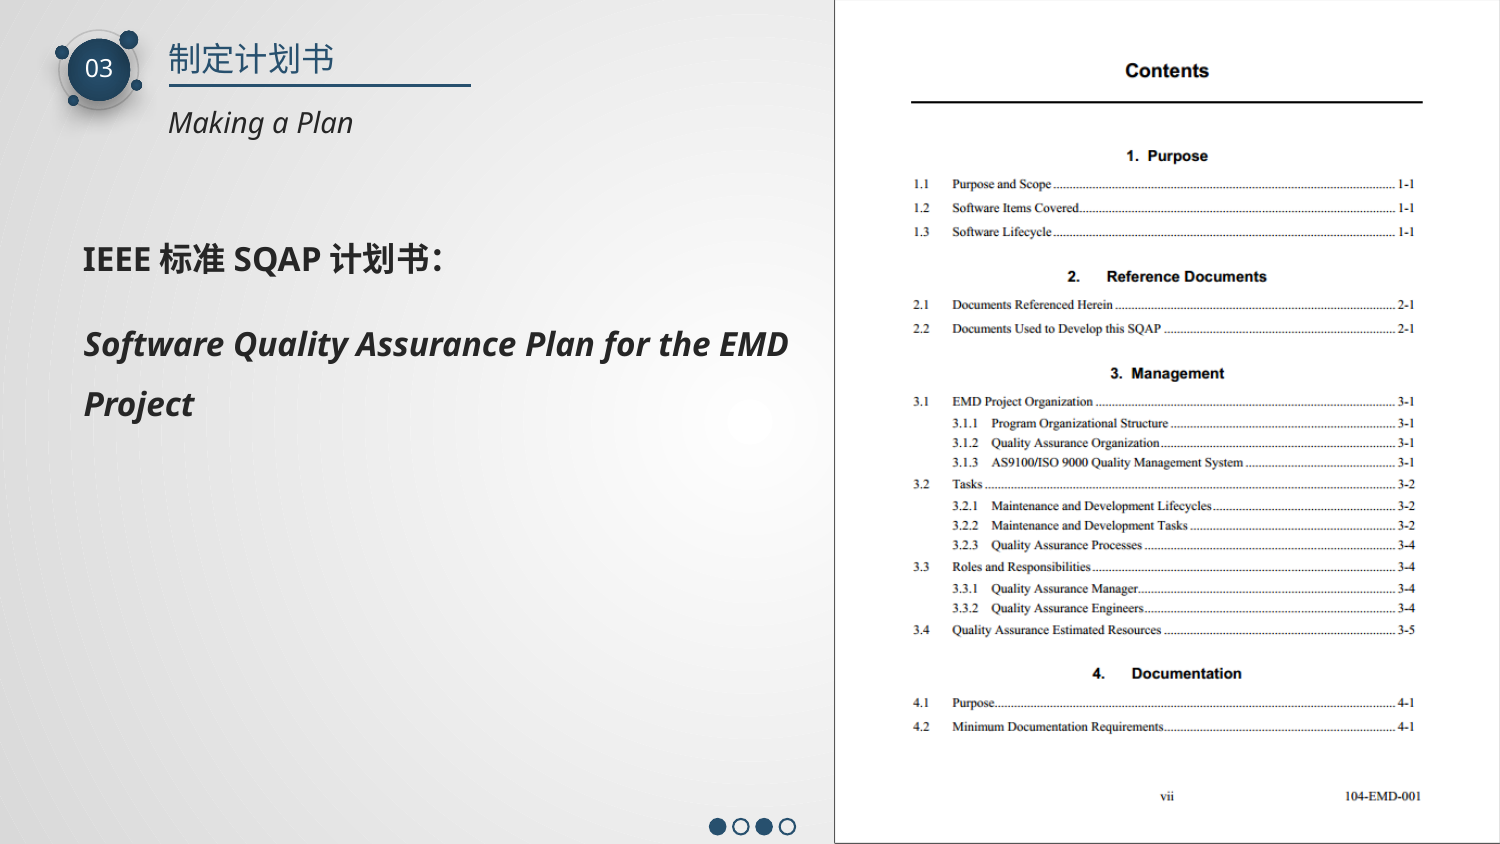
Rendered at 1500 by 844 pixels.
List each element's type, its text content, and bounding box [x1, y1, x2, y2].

text_box Making a Plan [153, 79, 825, 147]
text_box IEEE标准SQAP计划书： [68, 210, 781, 286]
text_box 03 [70, 45, 129, 91]
text_box 制定计划书 [153, 30, 350, 79]
text_box Software Quality Assurance Plan for the EMD Project [68, 295, 834, 431]
picture [834, 0, 1500, 844]
